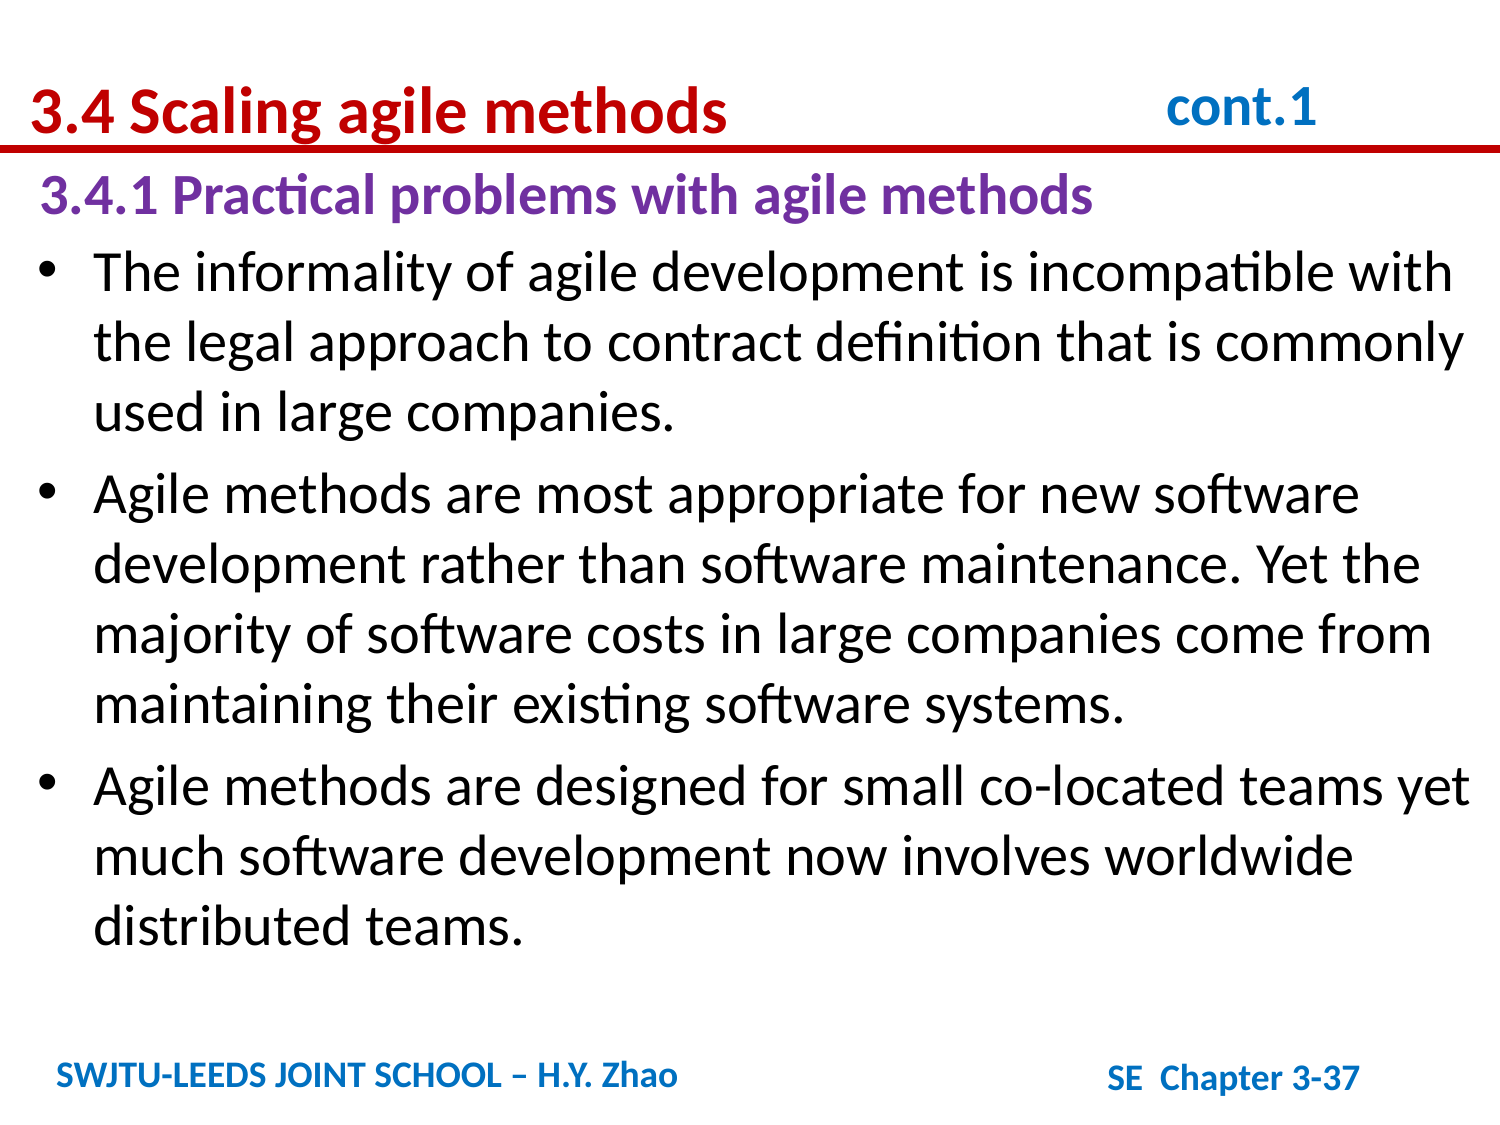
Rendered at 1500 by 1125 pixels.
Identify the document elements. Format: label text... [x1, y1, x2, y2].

text_box The informality of agile development is incompatible with the legal approach to contract definition that is commonly used in large companies. Agile methods are most appropriate for new software development rather than software maintenance. Yet the majority of software costs in large companies come from maintaining their existing software systems. Agile methods are designed for small co-located teams yet much software development now involves worldwide distributed teams. [22, 226, 1500, 969]
footer SWJTU-LEEDS JOINT SCHOOL – H.Y. Zhao [41, 1042, 988, 1103]
text_box cont.1 [1151, 83, 1459, 145]
slide_number SE Chapter 3-37 [1092, 1045, 1484, 1106]
text_box 3.4.1 Practical problems with agile methods [24, 149, 1110, 226]
text_box 3.4 Scaling agile methods [15, 43, 1152, 155]
